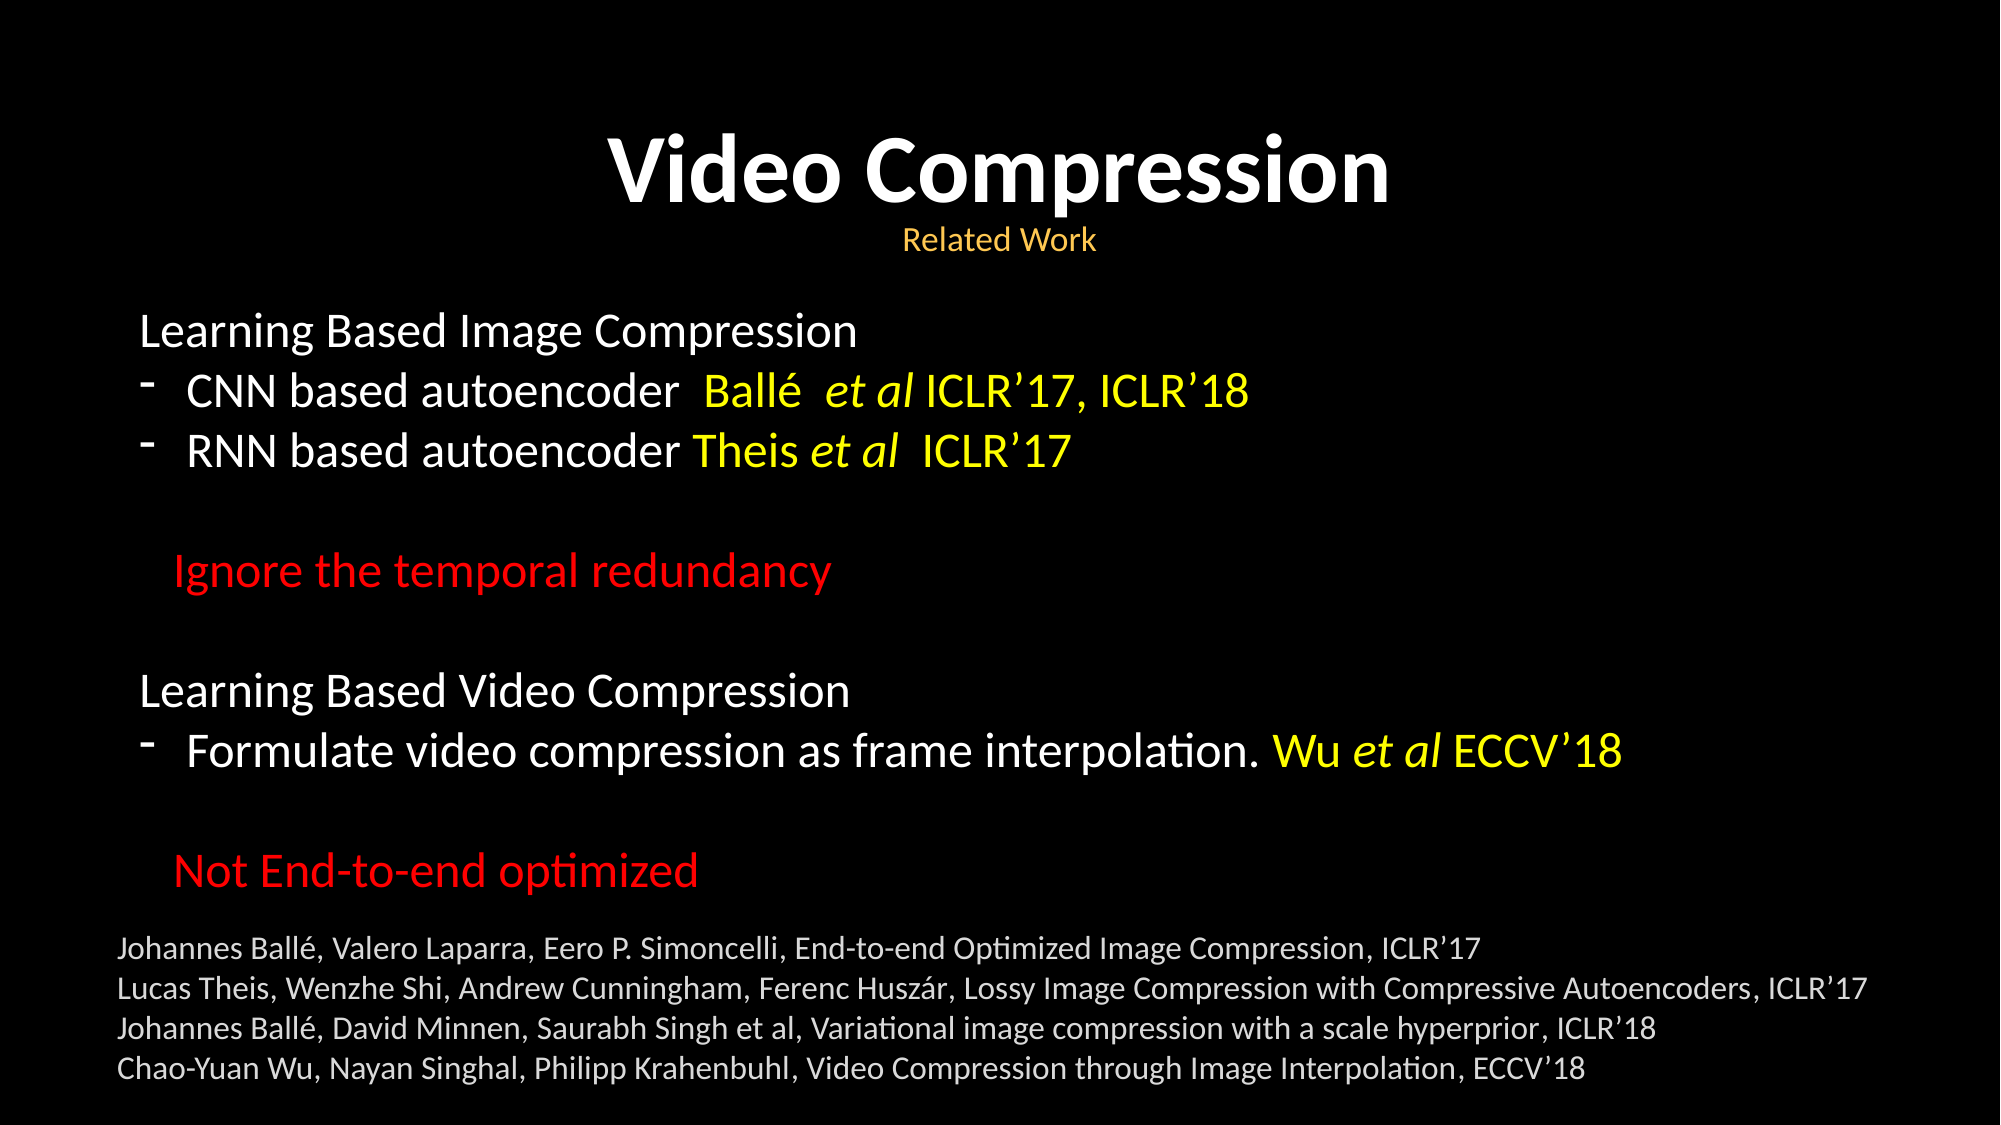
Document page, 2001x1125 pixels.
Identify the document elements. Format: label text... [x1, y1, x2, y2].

text_box Johannes Ballé, Valero Laparra, Eero P. Simoncelli, End-to-end Optimized Image Compression, ICLR’17 Lucas Theis, Wenzhe Shi, Andrew Cunningham, Ferenc Huszár, Lossy Image Compression with Compressive Autoencoders, ICLR’17 Johannes Ballé, David Minnen, Saurabh Singh et al, Variational image compression with a scale hyperprior, ICLR’18 Chao-Yuan Wu, Nayan Singhal, Philipp Krahenbuhl, Video Compression through Image Interpolation, ECCV’18 [102, 919, 1981, 1094]
title Video Compression [314, 76, 1686, 230]
list Related Work [437, 208, 1563, 277]
text_box Learning Based Image Compression CNN based autoencoder Ballé et al ICLR’17, ICLR’18 RNN based autoencoder Theis et al ICLR’17 Ignore the temporal redundancy Learning Based Video Compression Formulate video compression as frame interpolation. Wu et al ECCV’18 Not End-to-end optimized [124, 290, 1897, 919]
